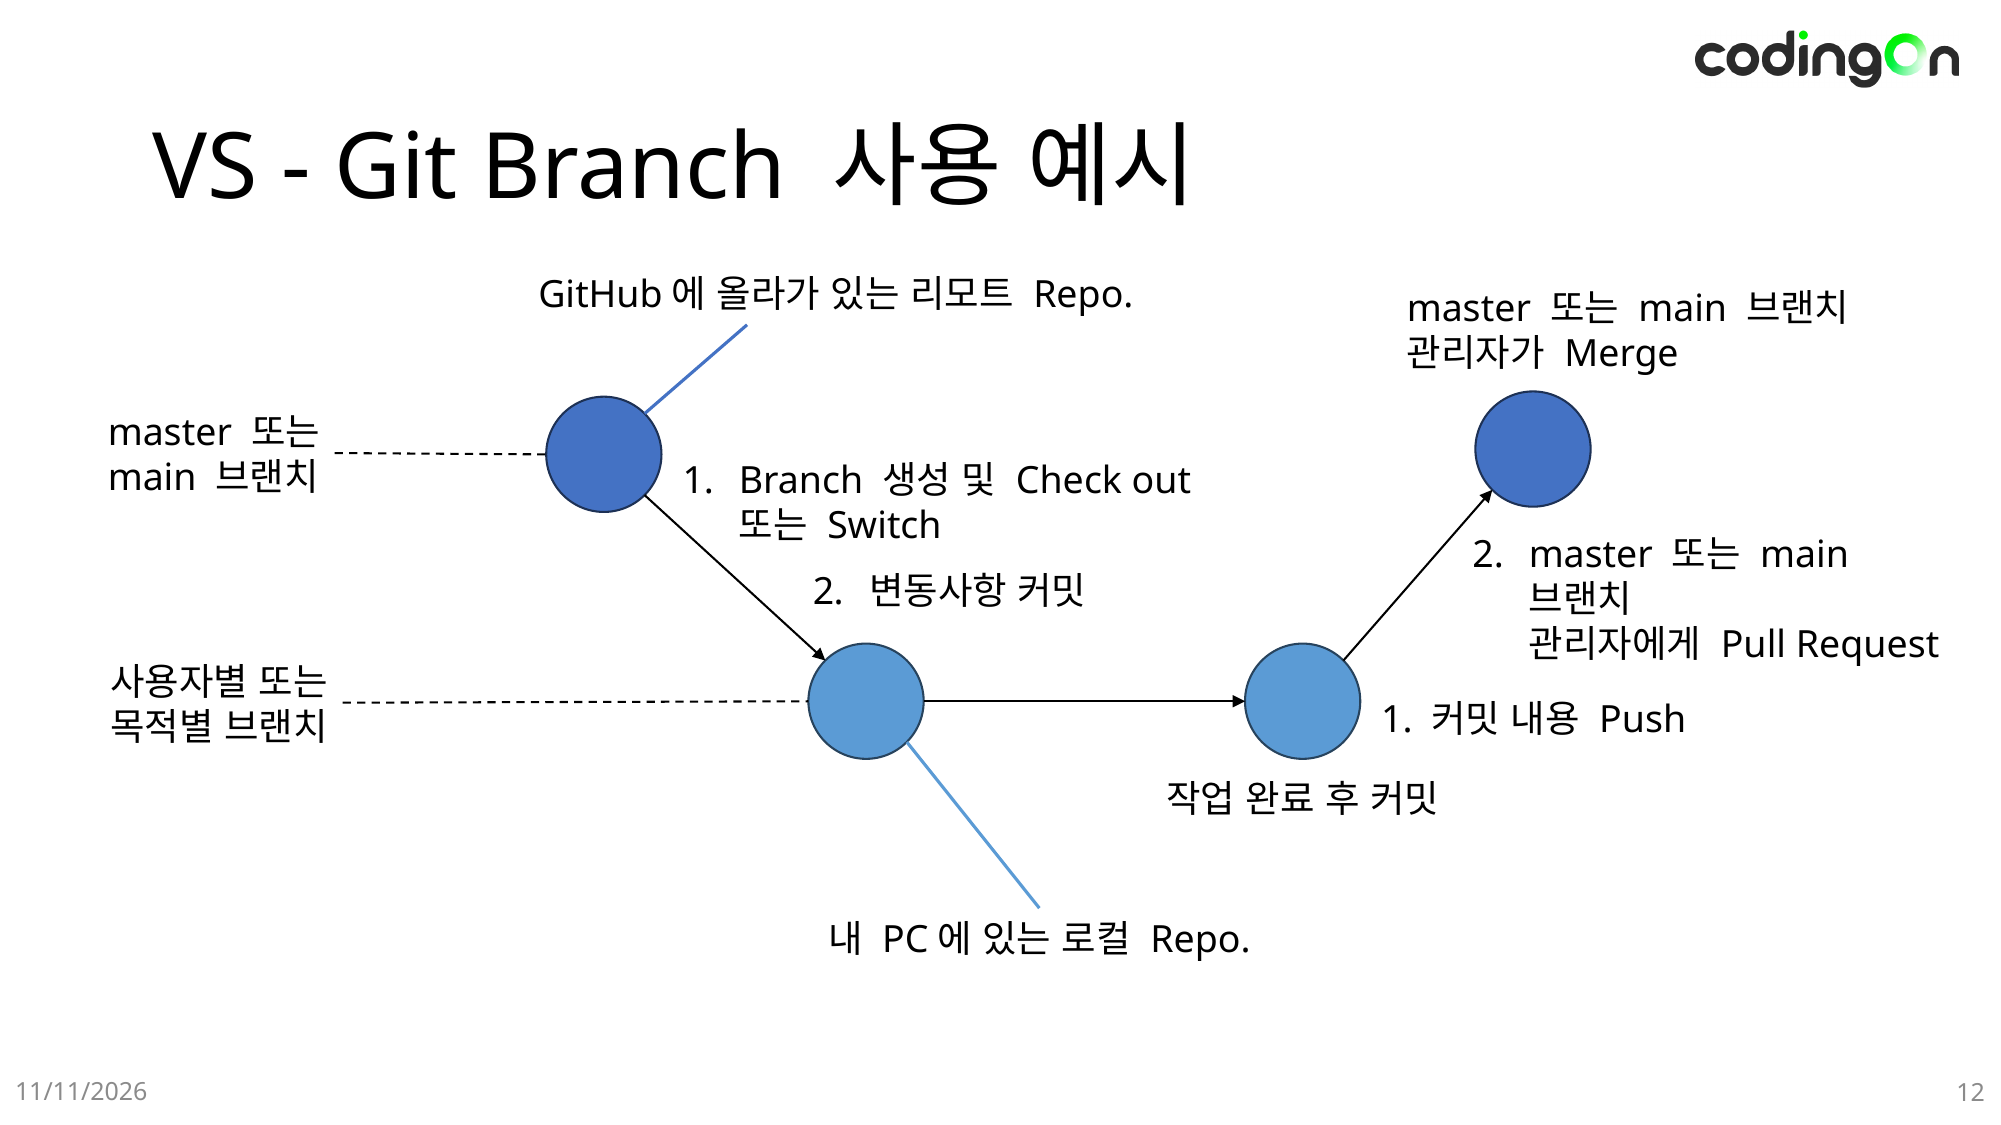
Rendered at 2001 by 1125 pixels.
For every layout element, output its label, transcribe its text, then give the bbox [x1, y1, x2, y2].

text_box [644, 324, 748, 414]
text_box Branch 생성 및 Check out 또는 Switch [667, 449, 1216, 554]
text_box GitHub에 올라가 있는 리모트 Repo. [523, 262, 1149, 323]
text_box 1. 커밋 내용 Push [1366, 688, 1702, 748]
text_box 내 PC에 있는 로컬 Repo. [813, 908, 1266, 968]
text_box master 또는 main 브랜치 관리자에게 Pull Request [1457, 522, 1964, 672]
text_box [807, 642, 925, 760]
text_box master 또는 main 브랜치 [93, 400, 335, 506]
text_box master 또는 main 브랜치 관리자가 Merge [1392, 276, 1875, 382]
slide_number 12 [1550, 1063, 2000, 1124]
text_box [545, 395, 663, 513]
text_box [1474, 390, 1592, 508]
title VS - Git Branch 사용 예시 [137, 59, 1863, 278]
picture [1695, 30, 1959, 88]
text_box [1343, 489, 1493, 661]
text_box 사용자별 또는 목적별 브랜치 [95, 650, 343, 756]
text_box 작업 완료 후 커밋 [1151, 767, 1454, 828]
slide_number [0, 1062, 450, 1123]
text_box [644, 495, 826, 661]
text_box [906, 741, 1040, 909]
text_box 변동사항 커밋 [826, 559, 1102, 620]
text_box [1244, 642, 1362, 760]
